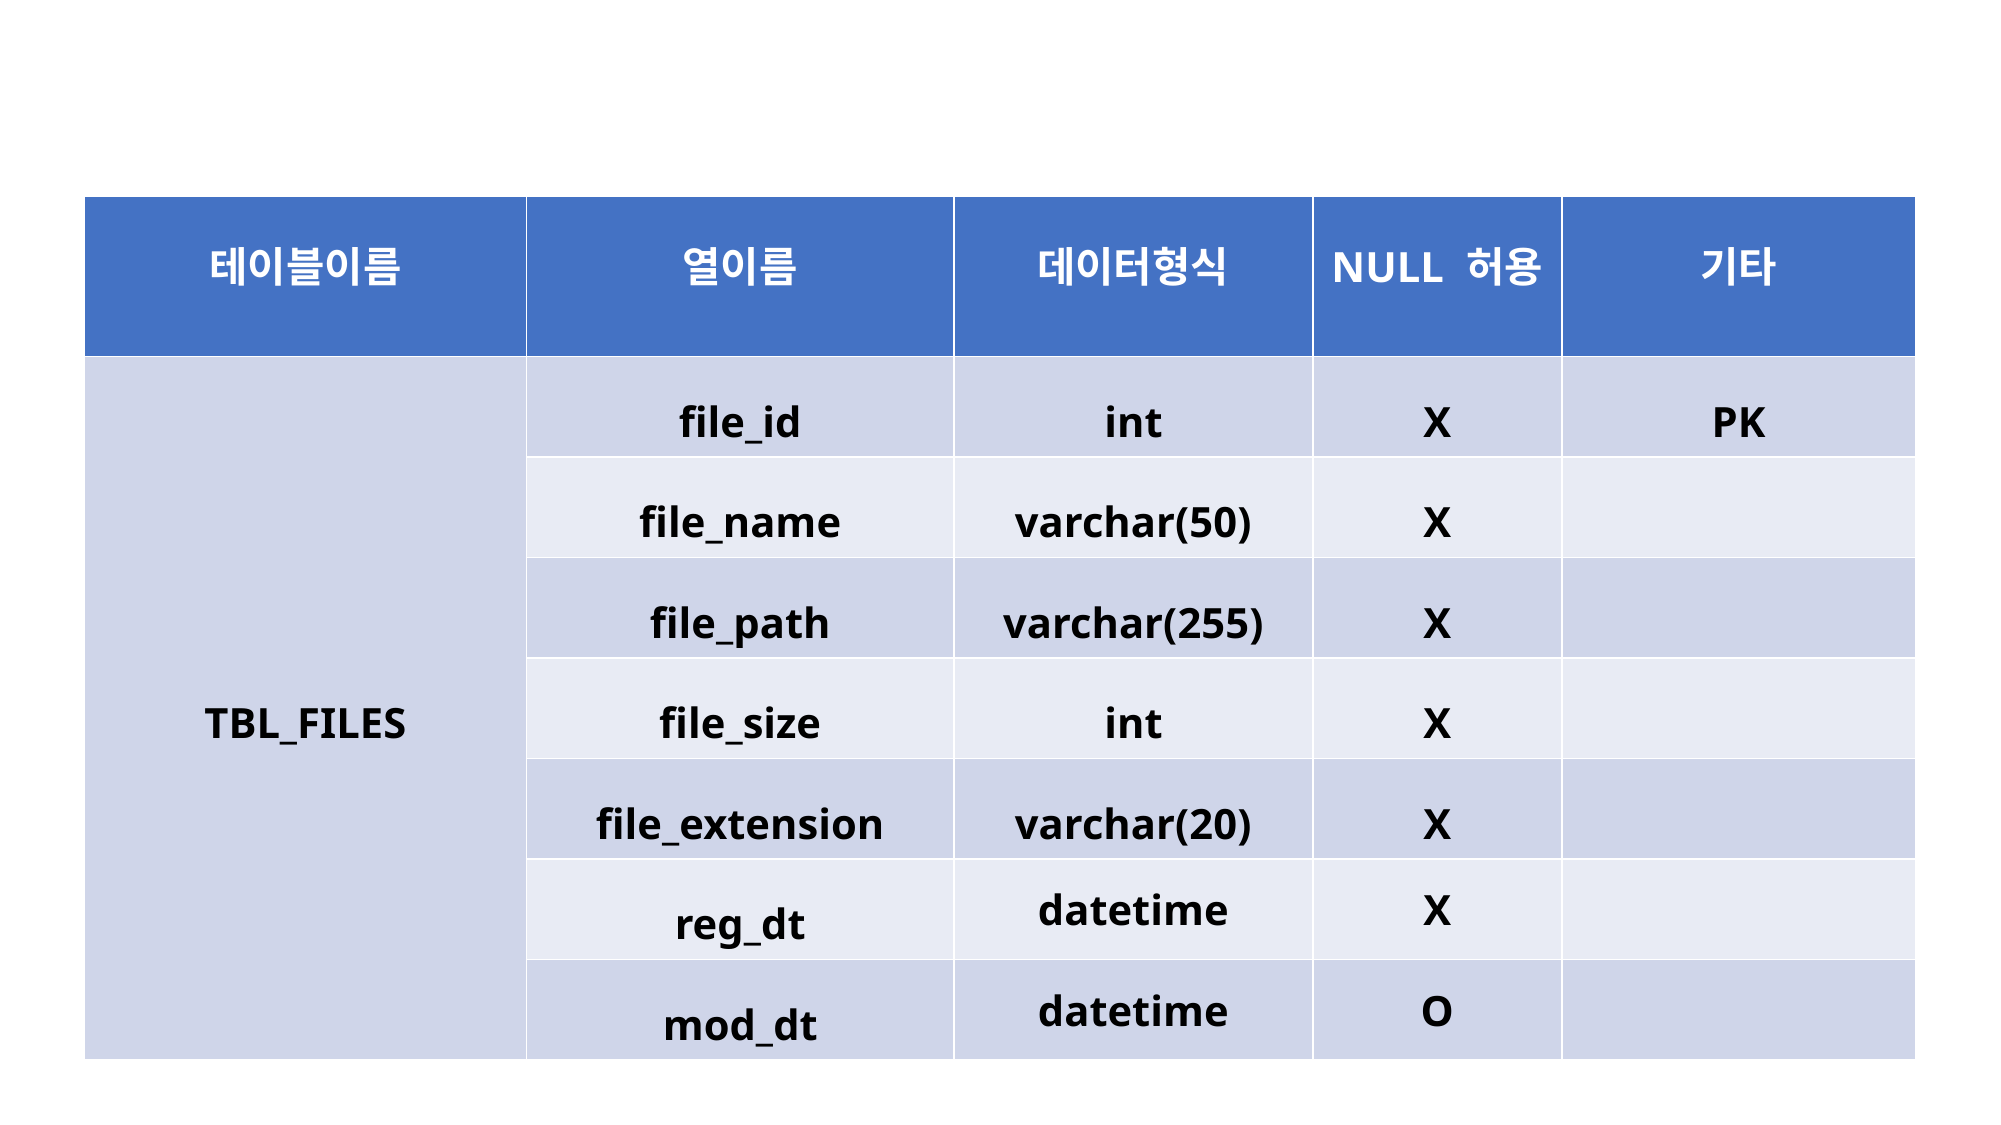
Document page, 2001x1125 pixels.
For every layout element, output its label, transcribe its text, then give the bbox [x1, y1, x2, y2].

table_cell [1563, 659, 1915, 758]
table_cell [1563, 558, 1915, 657]
table_cell X [1314, 458, 1561, 557]
table_cell [1563, 960, 1915, 1059]
table_cell X [1314, 759, 1561, 858]
table_cell PK [1563, 357, 1915, 456]
table_cell varchar(50) [955, 458, 1312, 557]
table_cell file_name [527, 458, 953, 557]
table_header NULL 허용 [1314, 197, 1561, 356]
table_cell varchar(20) [955, 759, 1312, 858]
table_cell [1563, 860, 1915, 959]
table_cell varchar(255) [955, 558, 1312, 657]
table_cell reg_dt [527, 860, 953, 959]
table_header 데이터형식 [955, 197, 1312, 356]
table_cell X [1314, 357, 1561, 456]
table_cell int [955, 357, 1312, 456]
table_cell int [955, 659, 1312, 758]
table_cell datetime [955, 860, 1312, 959]
table_cell file_path [527, 558, 953, 657]
table_cell O [1314, 960, 1561, 1059]
table_cell mod_dt [527, 960, 953, 1059]
table_cell [1563, 759, 1915, 858]
table_cell X [1314, 558, 1561, 657]
table_cell [1563, 458, 1915, 557]
table_cell TBL_FILES [85, 357, 526, 1059]
table_header 열이름 [527, 197, 953, 356]
table_header 기타 [1563, 197, 1915, 356]
table_cell X [1314, 860, 1561, 959]
table_cell file_size [527, 659, 953, 758]
table_header 테이블이름 [85, 197, 526, 356]
table_cell X [1314, 659, 1561, 758]
table_cell file_id [527, 357, 953, 456]
table_cell file_extension [527, 759, 953, 858]
table_cell datetime [955, 960, 1312, 1059]
